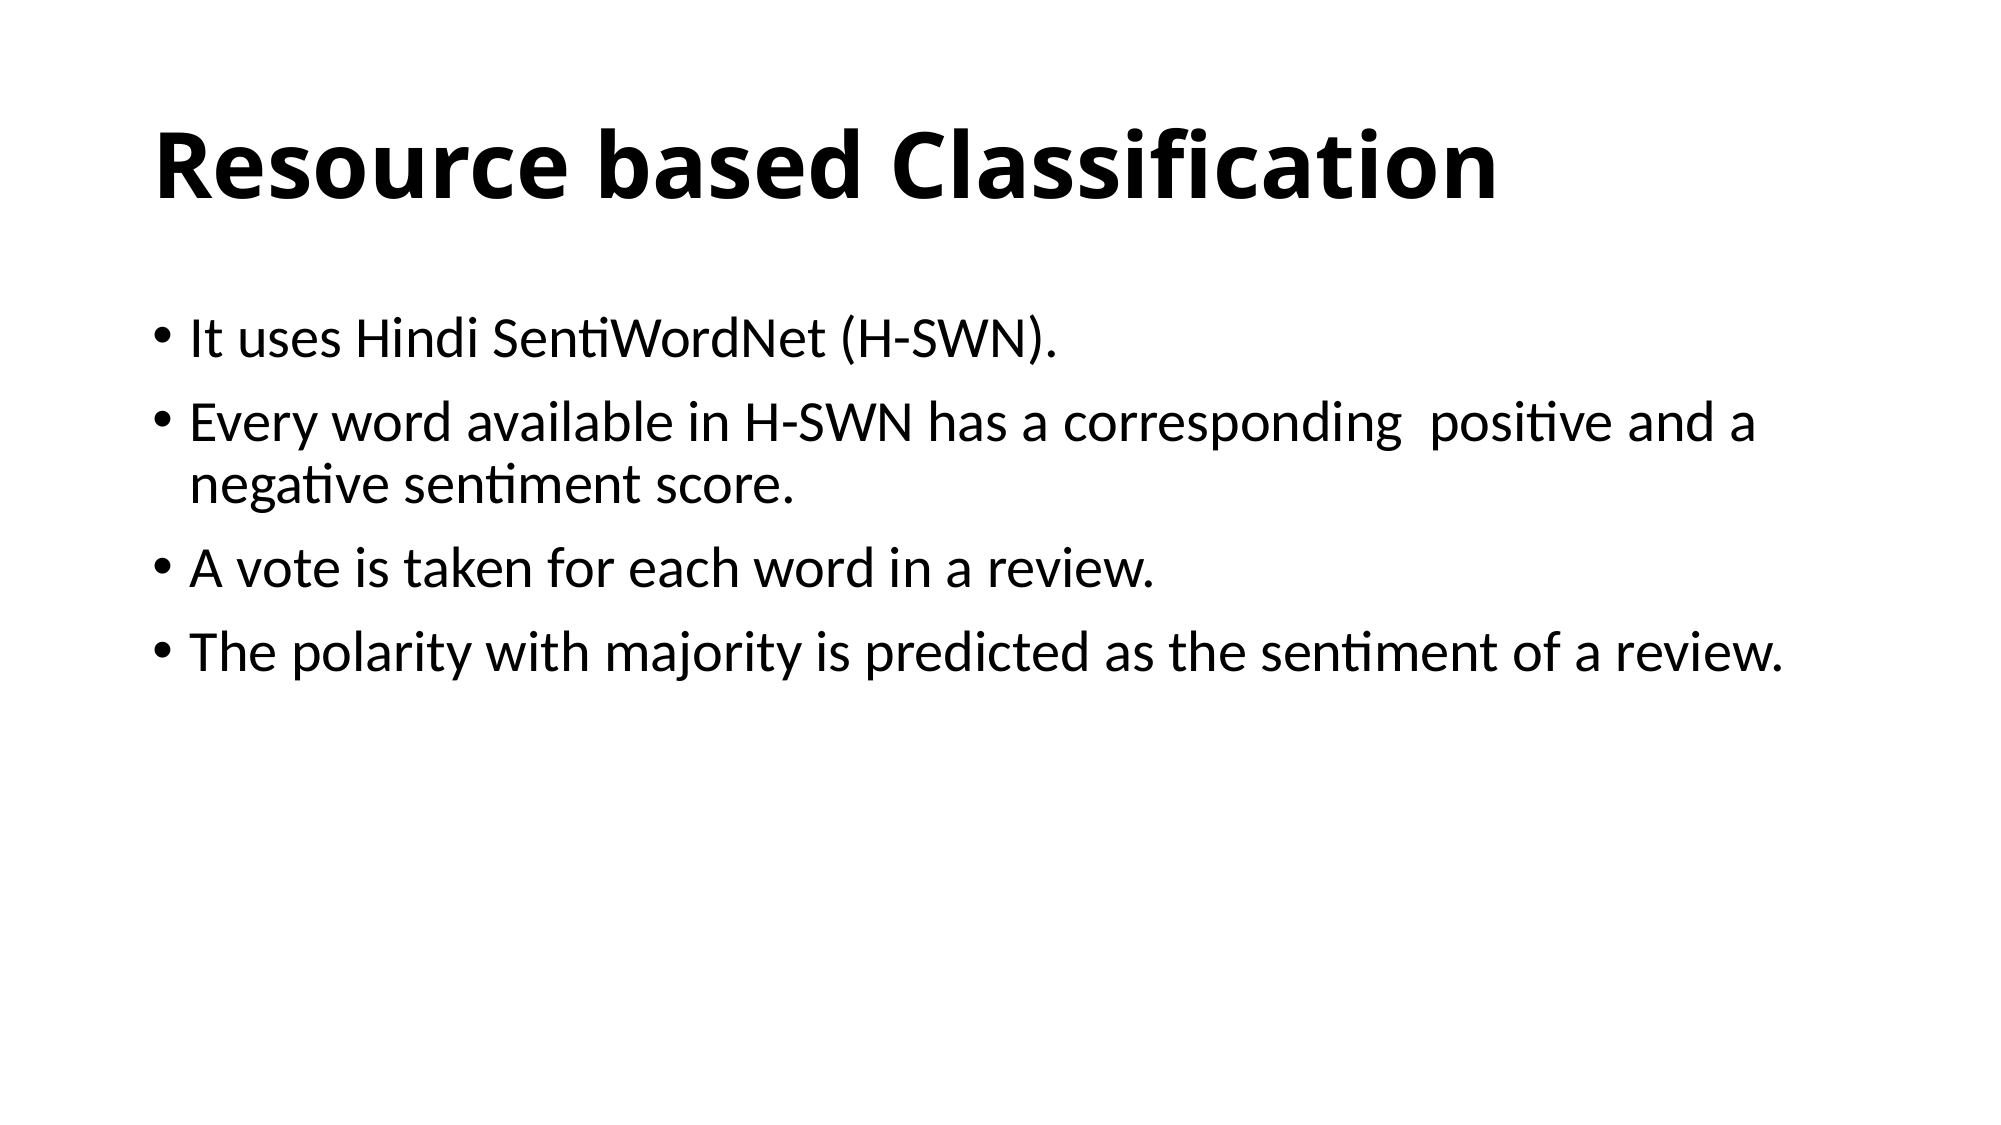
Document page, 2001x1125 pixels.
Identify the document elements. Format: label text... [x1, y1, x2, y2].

list It uses Hindi SentiWordNet (H-SWN). Every word available in H-SWN has a corresponding positive and a negative sentiment score. A vote is taken for each word in a review. The polarity with majority is predicted as the sentiment of a review. [137, 299, 1863, 1014]
title Resource based Classification [137, 59, 1863, 278]
